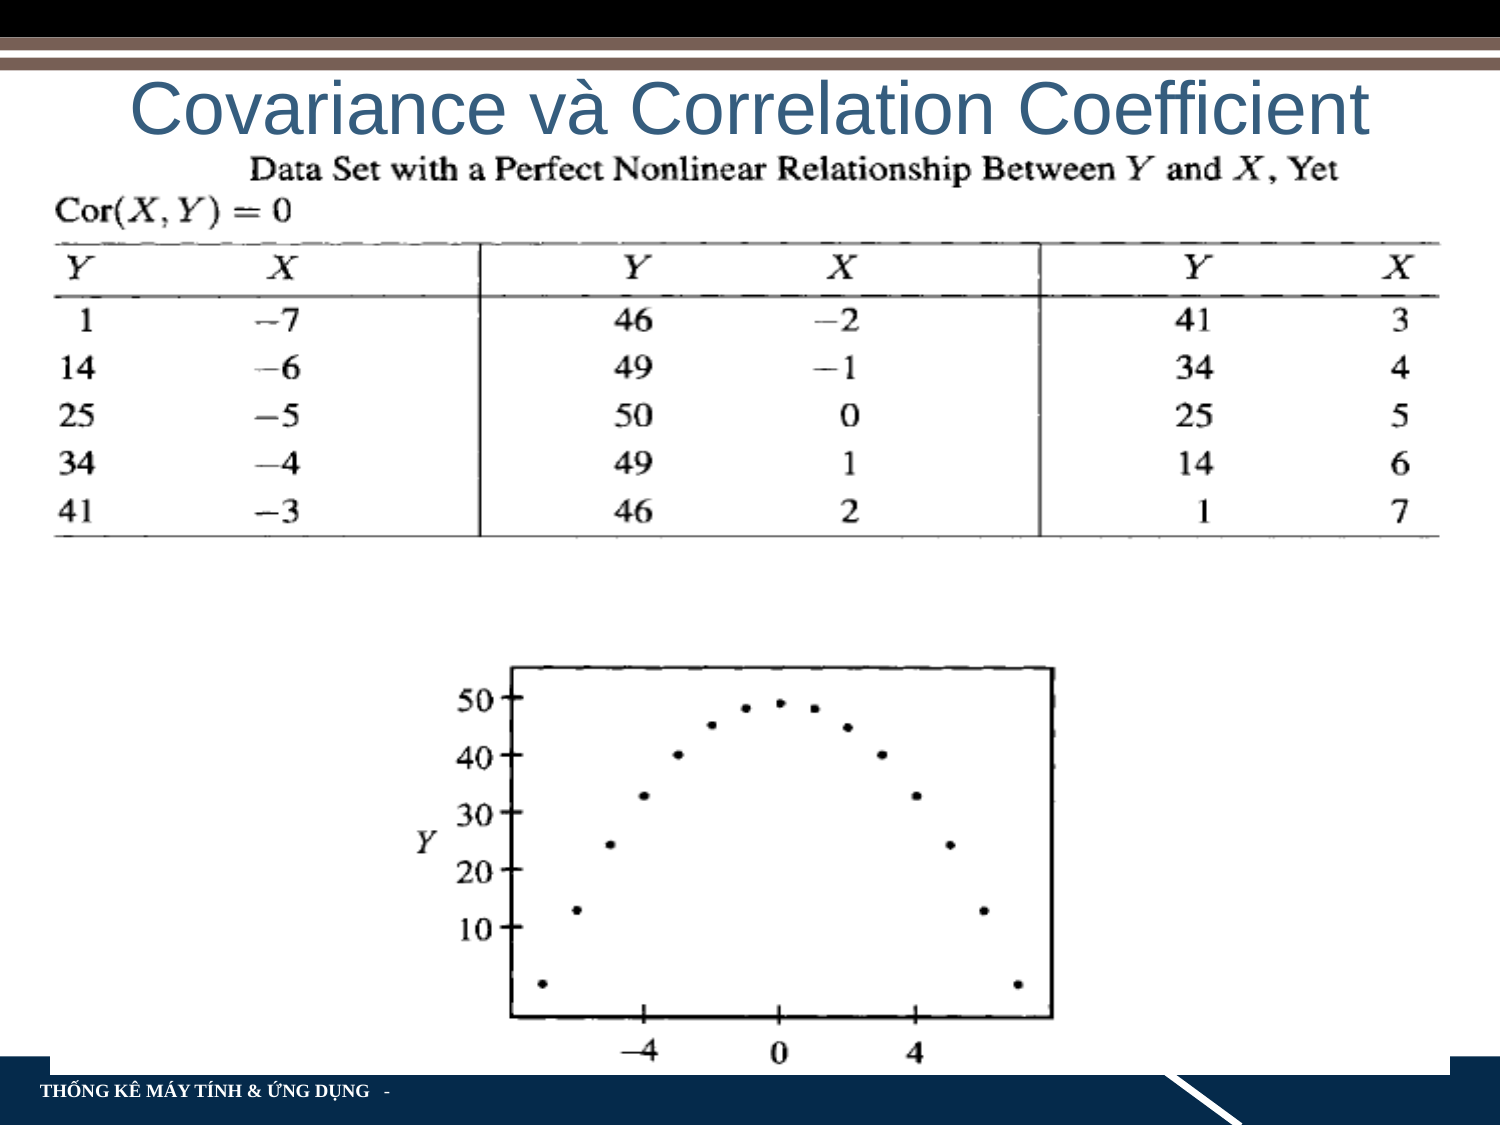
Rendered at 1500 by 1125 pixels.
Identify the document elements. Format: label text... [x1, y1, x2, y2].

title Covariance và Correlation Coefficient [0, 62, 1500, 230]
picture [49, 151, 1451, 1075]
